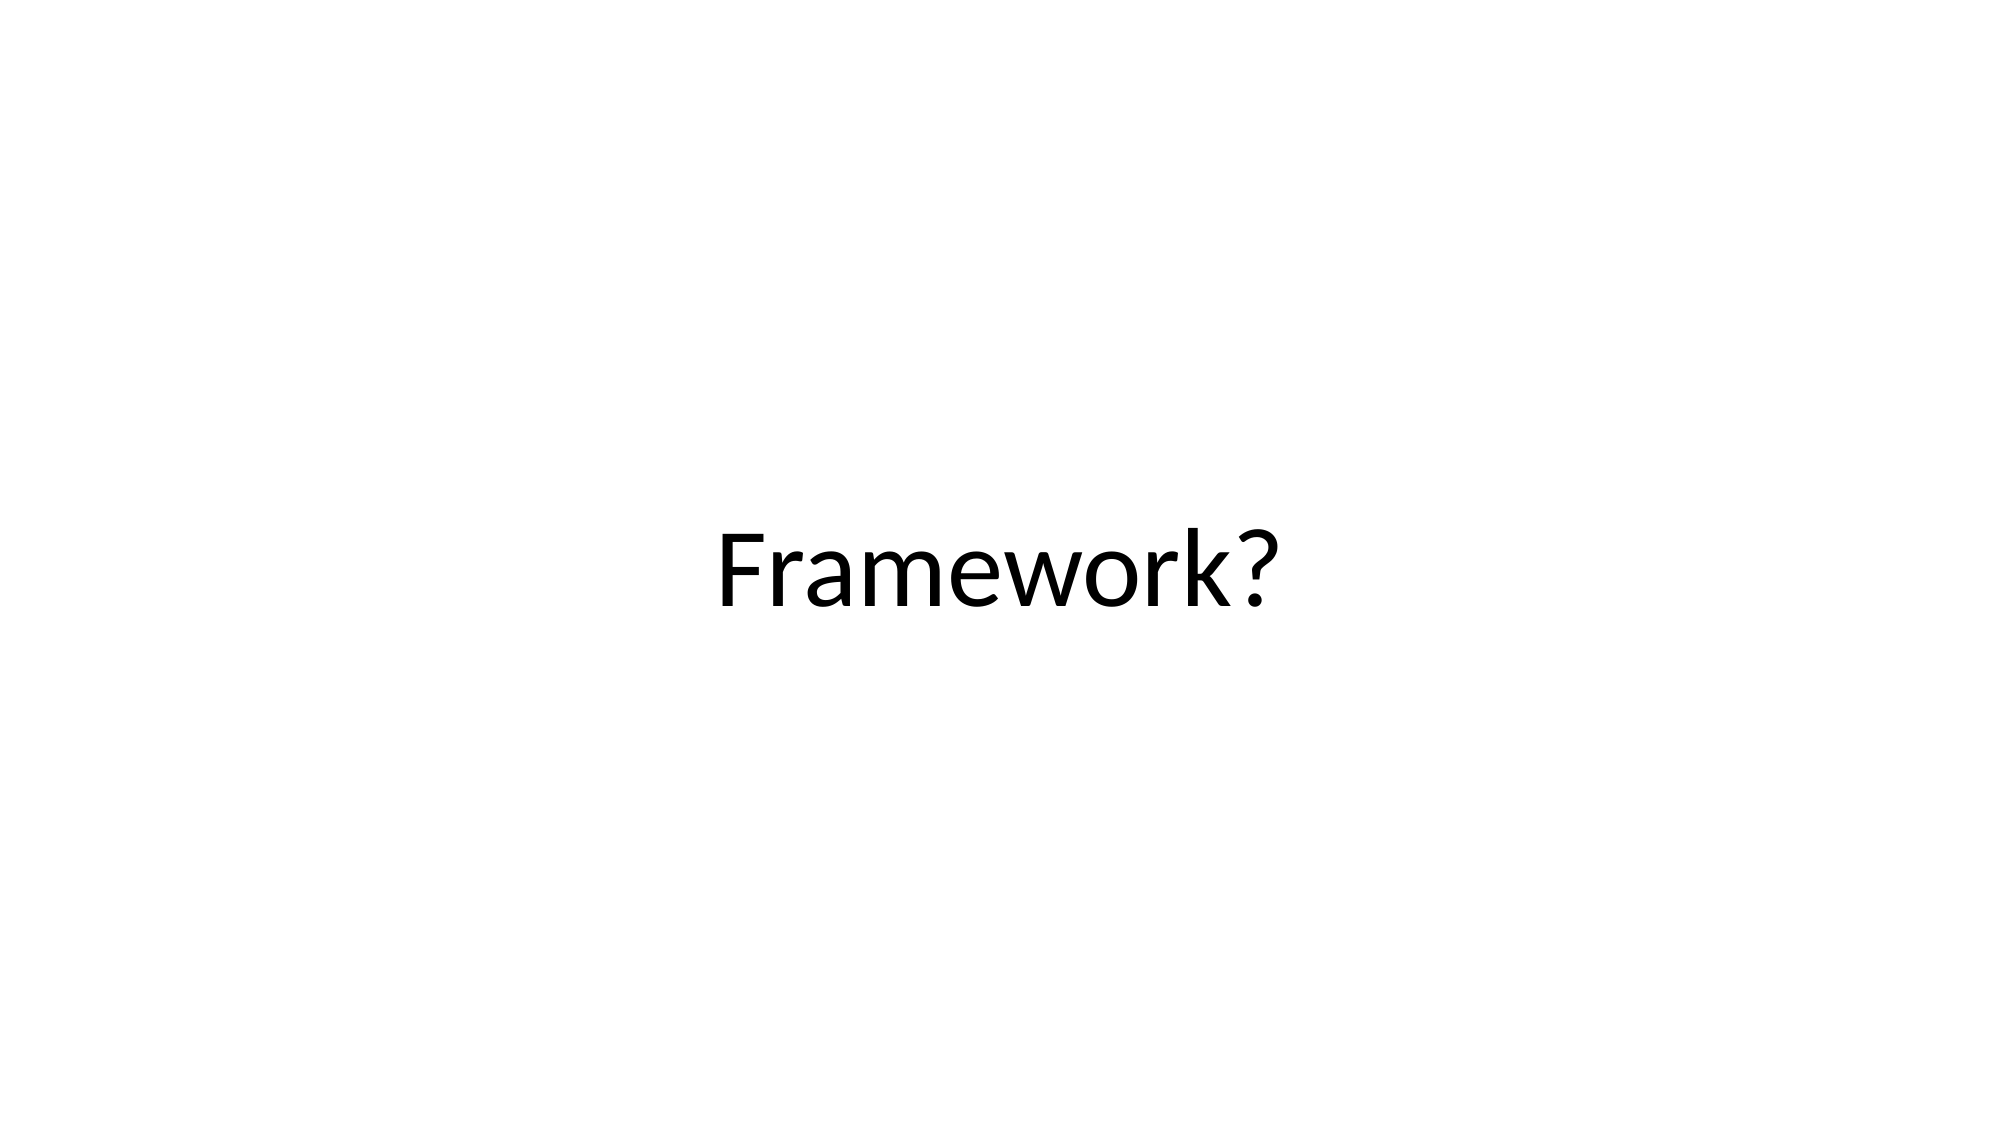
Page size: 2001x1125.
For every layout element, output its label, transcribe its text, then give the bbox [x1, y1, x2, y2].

text_box Framework? [700, 486, 1300, 637]
